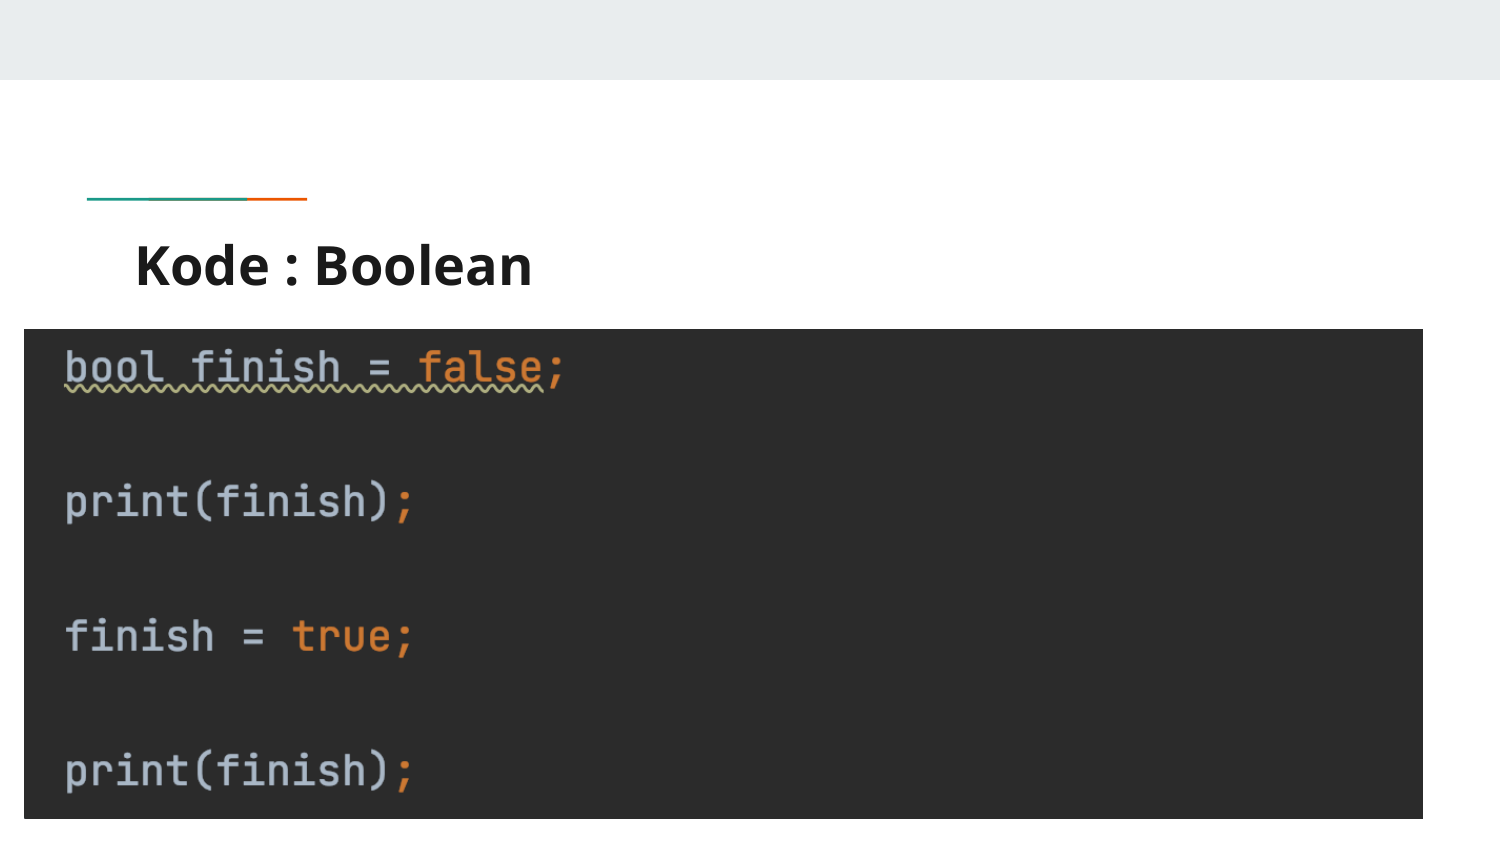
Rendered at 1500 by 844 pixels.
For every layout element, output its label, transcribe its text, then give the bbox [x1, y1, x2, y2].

title Kode : Boolean [119, 216, 1381, 305]
picture [24, 328, 1423, 819]
